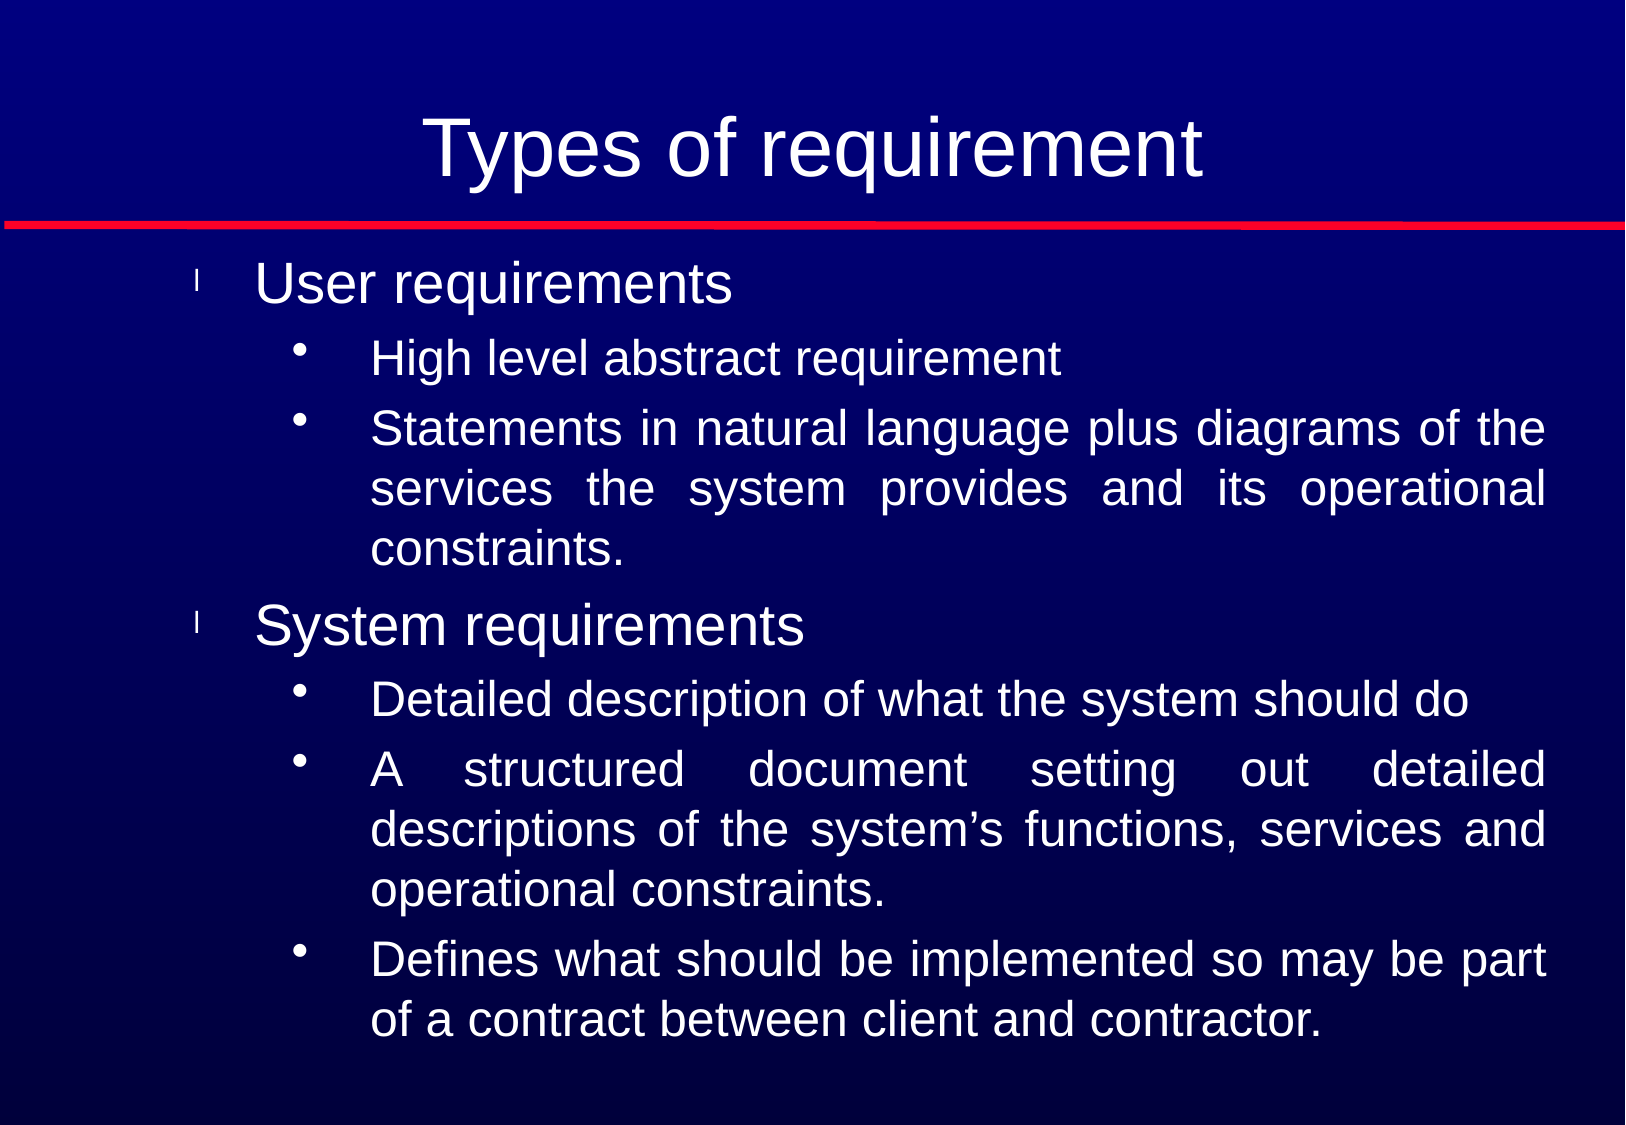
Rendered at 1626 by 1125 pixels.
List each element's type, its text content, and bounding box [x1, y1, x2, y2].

list User requirements High level abstract requirement Statements in natural language plus diagrams of the services the system provides and its operational constraints. System requirements Detailed description of what the system should do A structured document setting out detailed descriptions of the system’s functions, services and operational constraints. Defines what should be implemented so may be part of a contract between client and contractor. [175, 236, 1564, 916]
title Types of requirement [118, 49, 1507, 202]
